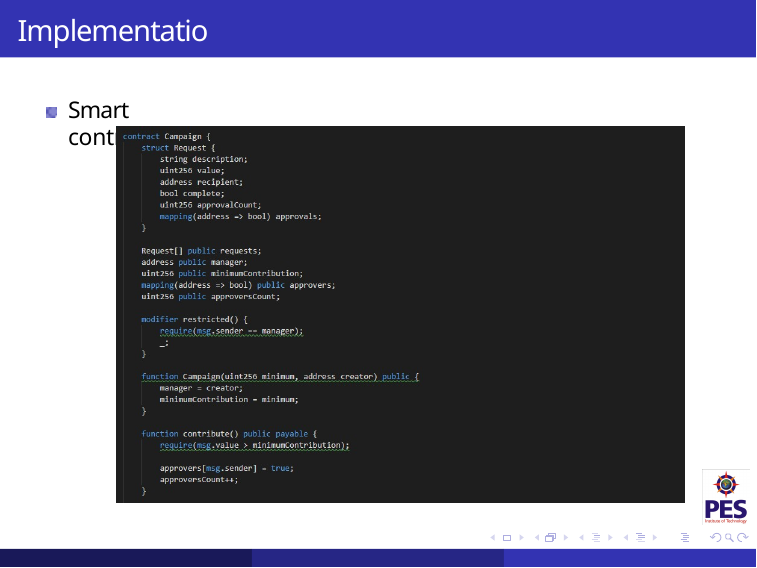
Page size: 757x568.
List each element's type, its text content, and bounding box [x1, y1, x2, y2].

picture [116, 126, 686, 504]
text_box Smart contract [66, 93, 214, 151]
text_box Implementation [15, 9, 209, 83]
picture [702, 469, 750, 525]
picture [45, 107, 58, 119]
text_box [0, 548, 757, 568]
